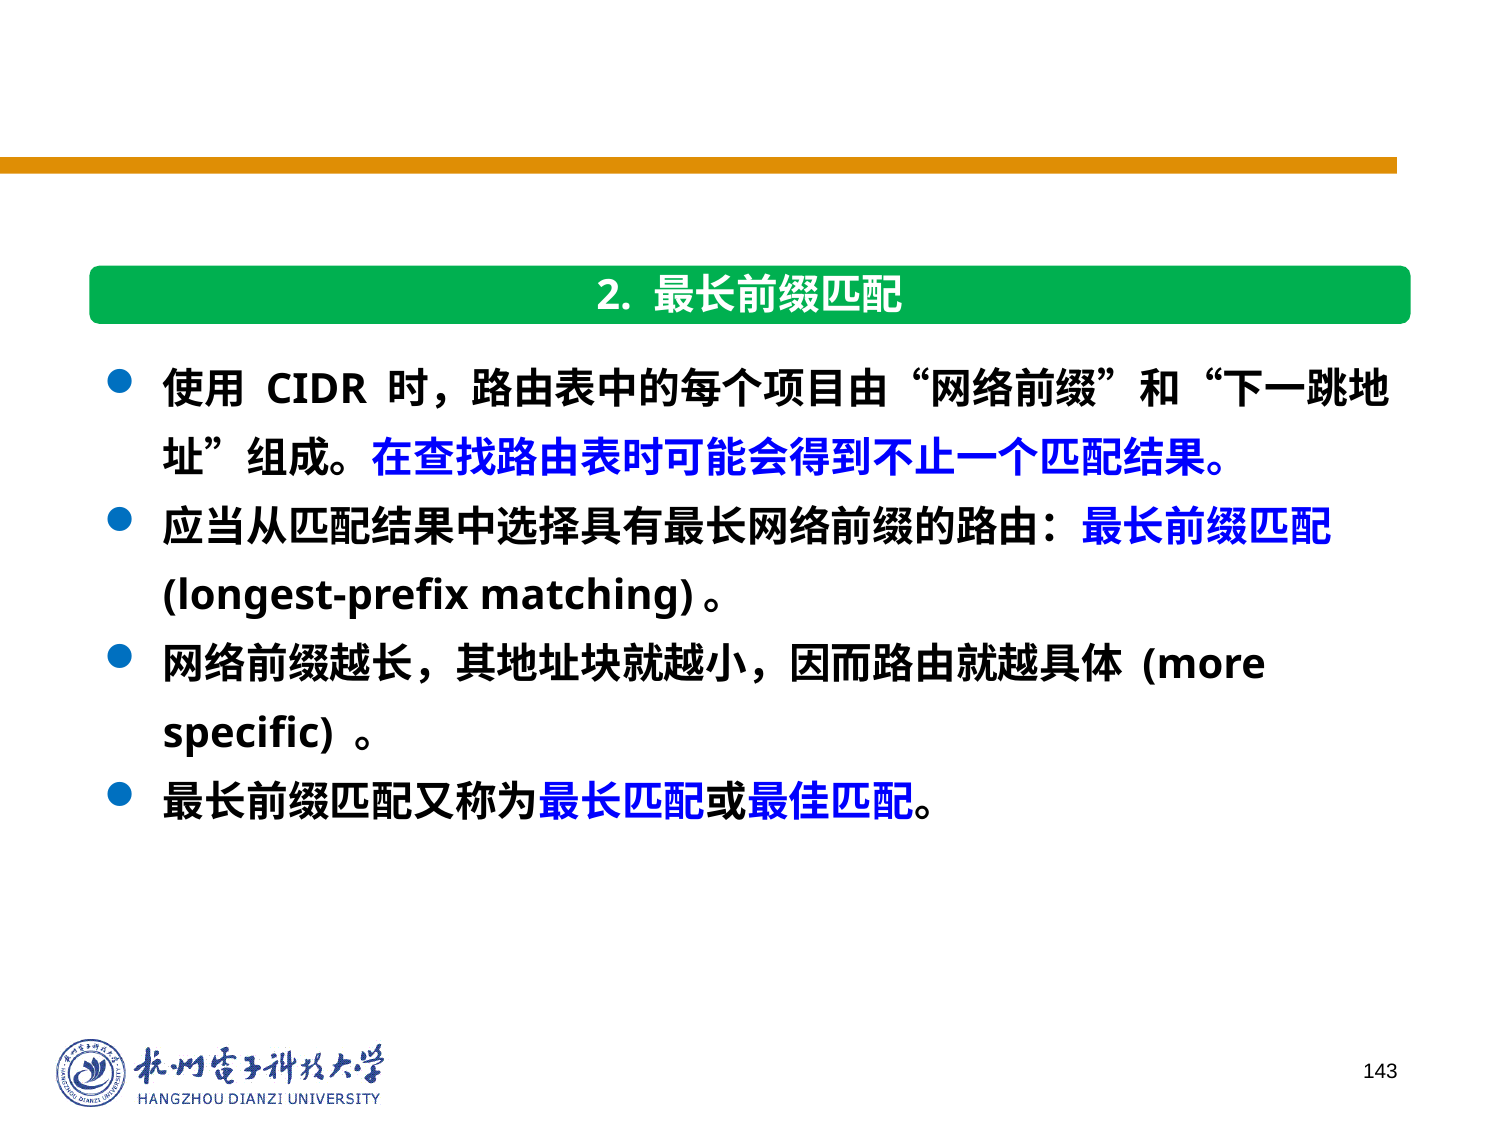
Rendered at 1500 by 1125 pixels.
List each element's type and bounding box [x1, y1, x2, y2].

text_box [89, 335, 1411, 832]
text_box [89, 260, 1411, 326]
picture [55, 1025, 407, 1125]
